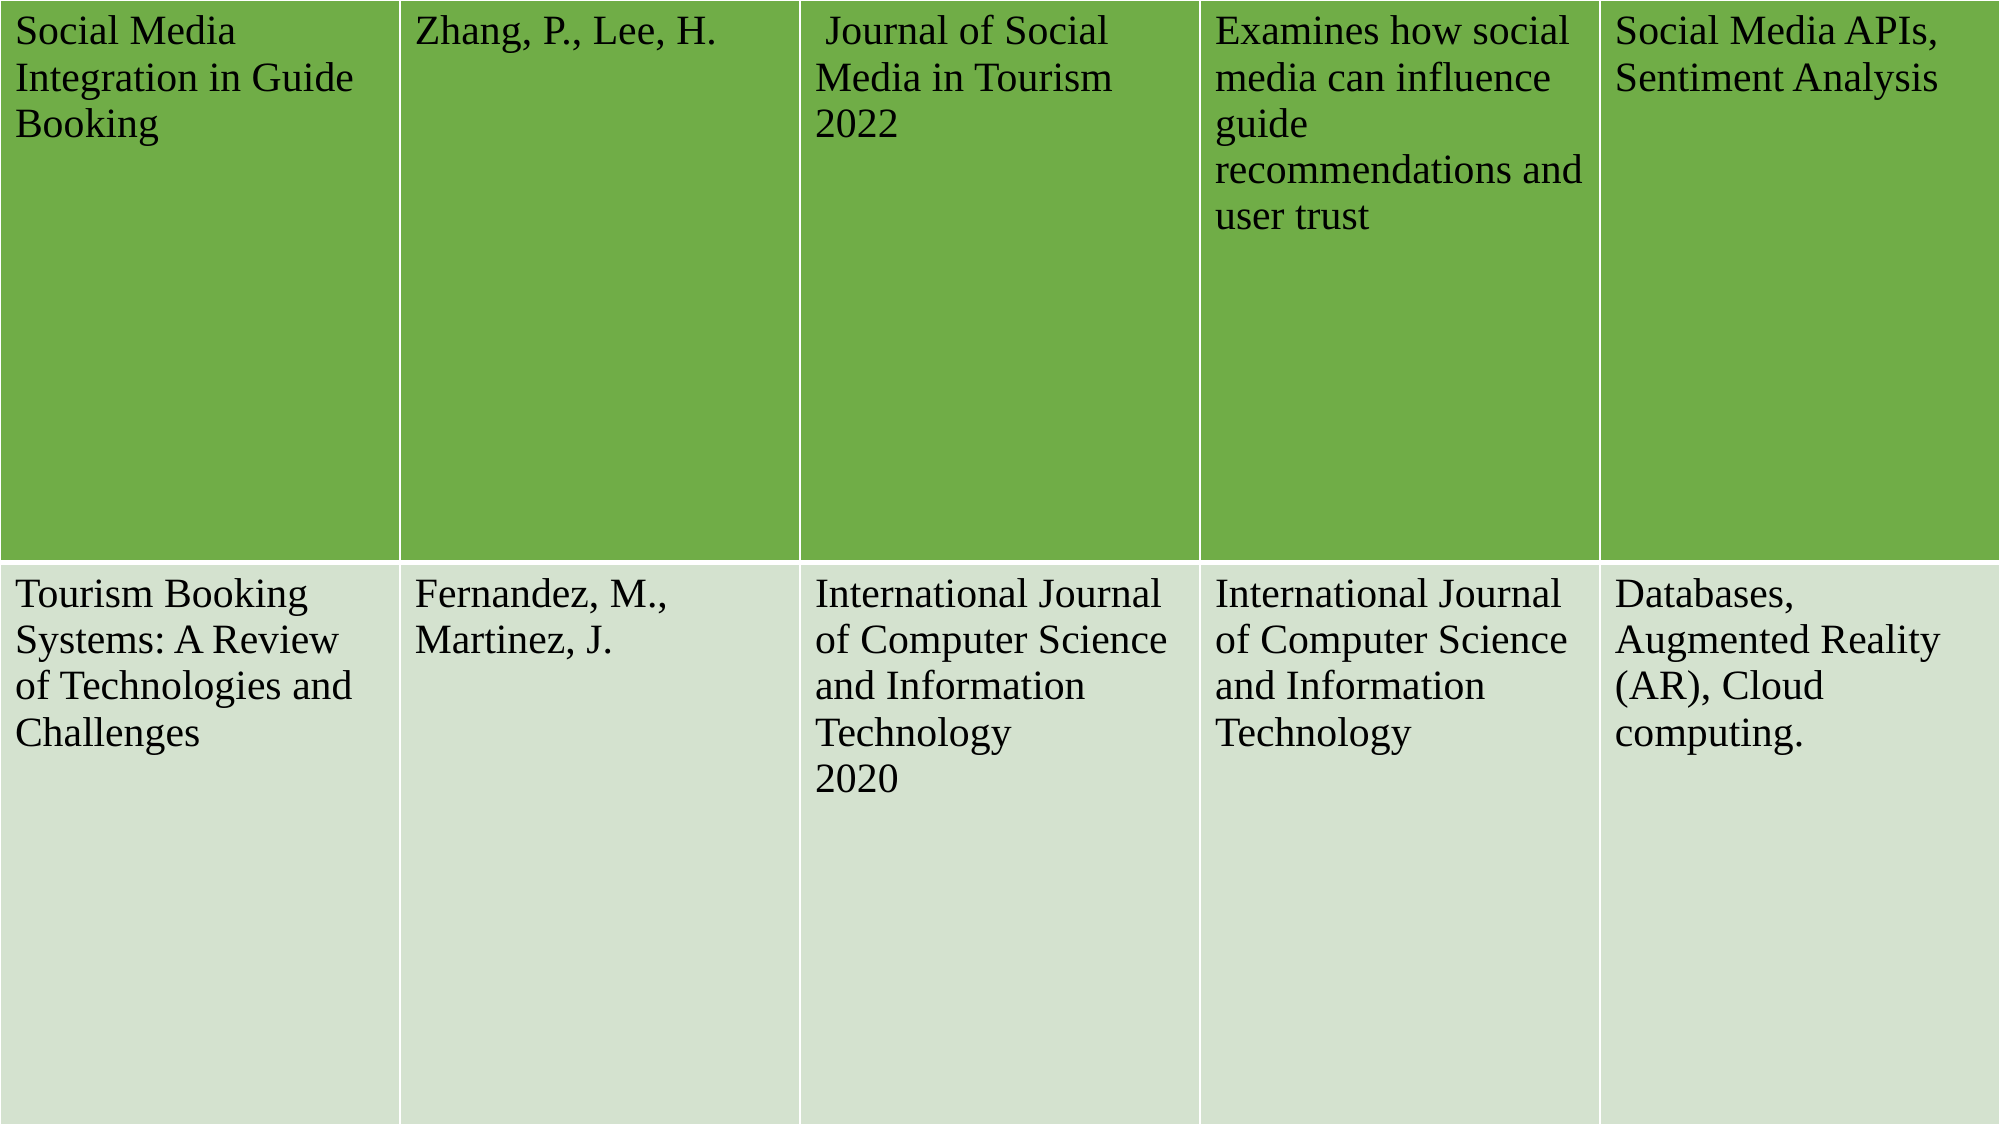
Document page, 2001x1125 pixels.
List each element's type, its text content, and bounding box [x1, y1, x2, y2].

table_cell Fernandez, M., Martinez, J. [401, 565, 799, 1124]
table_header Social Media Integration in Guide Booking [1, 1, 399, 560]
table_header Zhang, P., Lee, H. [401, 1, 799, 560]
table_cell International Journal of Computer Science and Information Technology [1201, 565, 1599, 1124]
table_cell International Journal of Computer Science and Information Technology 2020 [801, 565, 1199, 1124]
table_header Social Media APIs, Sentiment Analysis [1601, 1, 1999, 560]
table_cell Tourism Booking Systems: A Review of Technologies and Challenges [1, 565, 399, 1124]
table_header Journal of Social Media in Tourism 2022 [801, 1, 1199, 560]
table_header Examines how social media can influence guide recommendations and user trust [1201, 1, 1599, 560]
table_cell Databases, Augmented Reality (AR), Cloud computing. [1601, 565, 1999, 1124]
